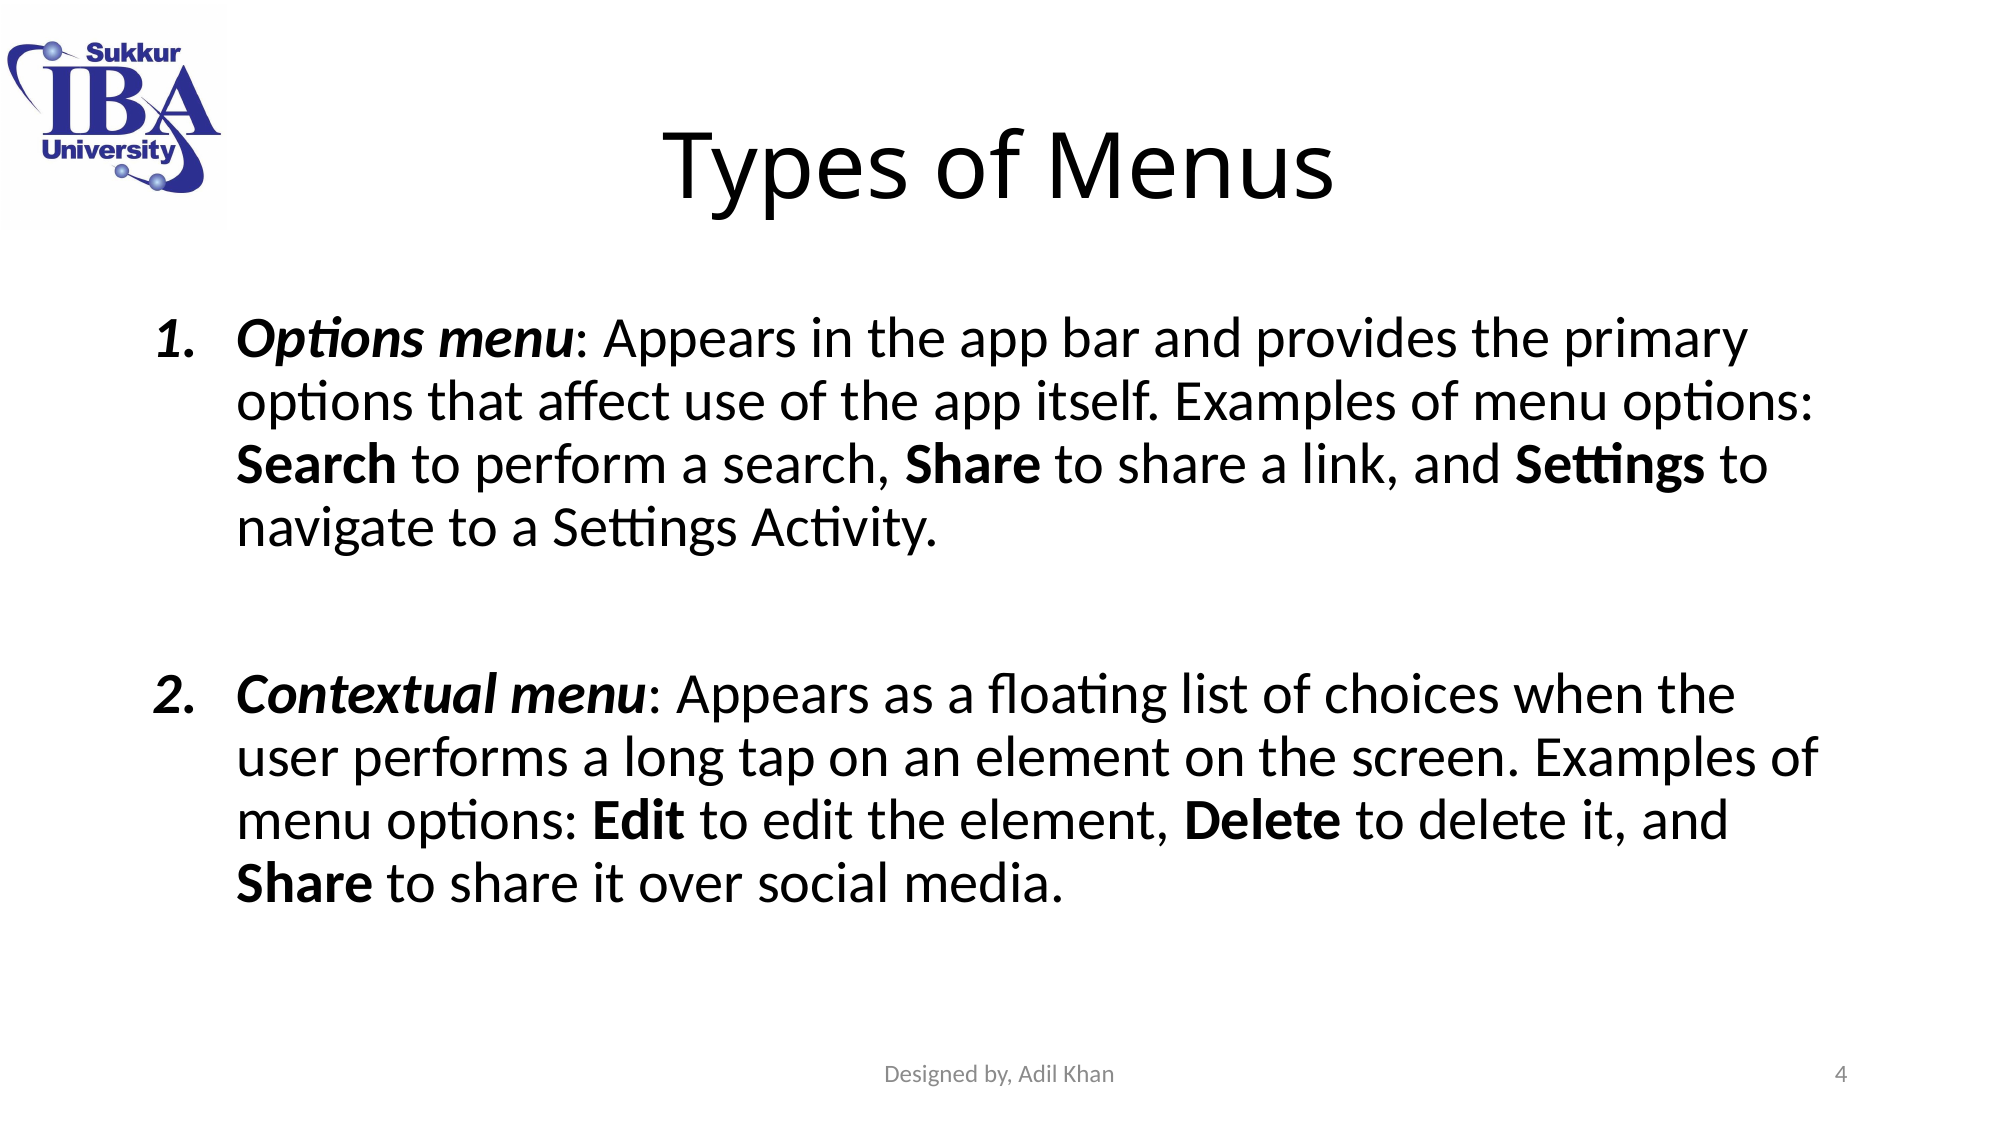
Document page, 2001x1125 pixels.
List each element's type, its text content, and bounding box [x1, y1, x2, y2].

footer Designed by, Adil Khan [662, 1042, 1338, 1103]
picture [1, 4, 227, 230]
title Types of Menus [137, 59, 1863, 278]
list Options menu: Appears in the app bar and provides the primary options that affect use of the app itself. Examples of menu options: Search to perform a search, Share to share a link, and Settings to navigate to a Settings Activity. Contextual menu: Appears as a floating list of choices when the user performs a long tap on an element on the screen. Examples of menu options: Edit to edit the element, Delete to delete it, and Share to share it over social media. [137, 299, 1863, 1014]
slide_number 4 [1412, 1042, 1863, 1103]
